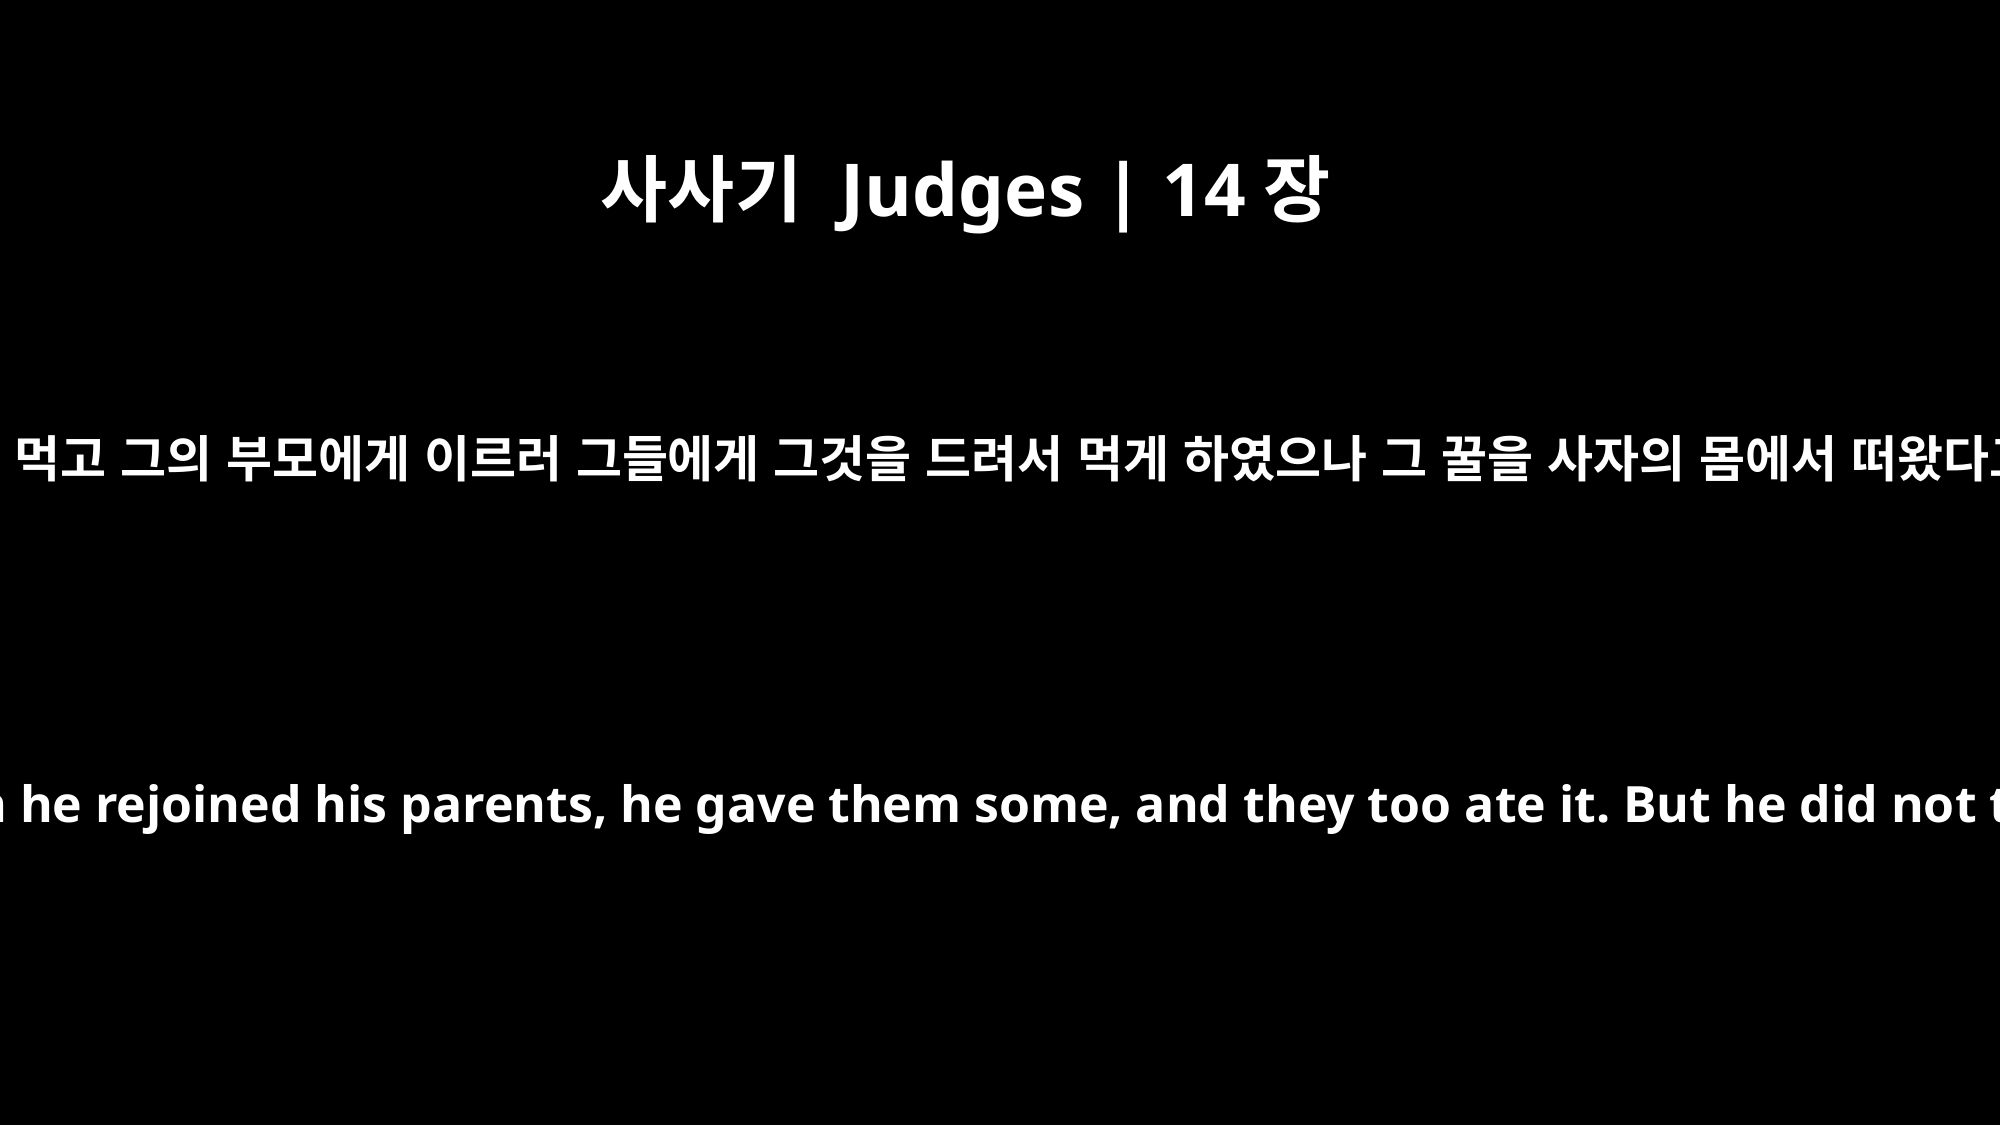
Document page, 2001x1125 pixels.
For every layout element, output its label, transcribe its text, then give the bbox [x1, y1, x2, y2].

text_box 사사기 Judges | 14장 [585, 136, 1347, 239]
text_box 9 손으로 그 꿀을 떠서 걸어가며 먹고 그의 부모에게 이르러 그들에게 그것을 드려서 먹게 하였으나 그 꿀을 사자의 몸에서 떠왔다고는 알리지 아니하였더라 [0, 359, 2000, 495]
text_box which he scooped out with his hands and ate as he went along. When he rejoined his parents, he gave them some, and they too ate it. But he did not tell them that he had taken the honey from the lion's carcass. [0, 764, 2000, 840]
